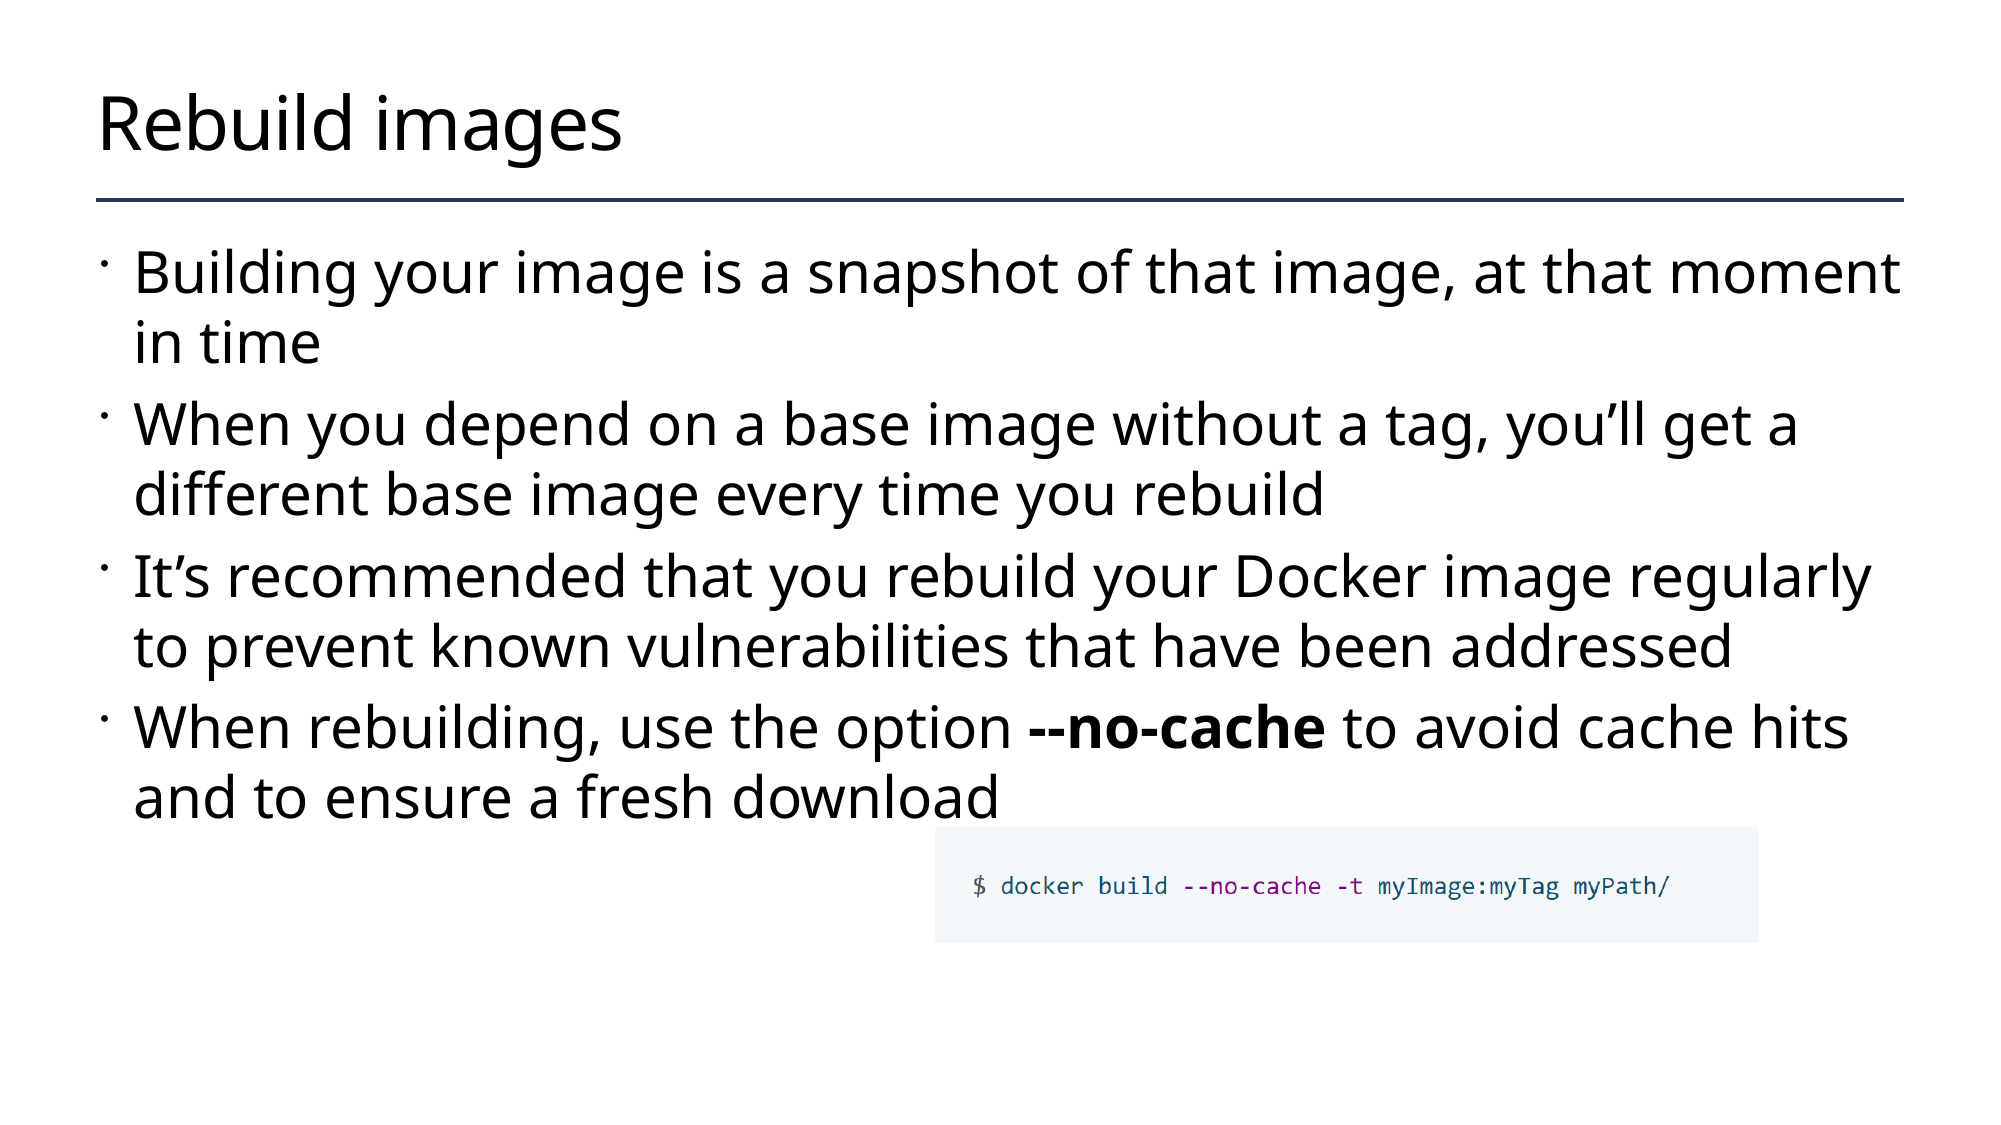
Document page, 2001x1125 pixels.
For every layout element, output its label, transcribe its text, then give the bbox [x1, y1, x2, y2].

picture [934, 821, 1759, 943]
title Rebuild images [96, 75, 1904, 166]
list Building your image is a snapshot of that image, at that moment in time When you depend on a base image without a tag, you’ll get a different base image every time you rebuild It’s recommended that you rebuild your Docker image regularly to prevent known vulnerabilities that have been addressed When rebuilding, use the option --no-cache to avoid cache hits and to ensure a fresh download [95, 235, 1904, 844]
